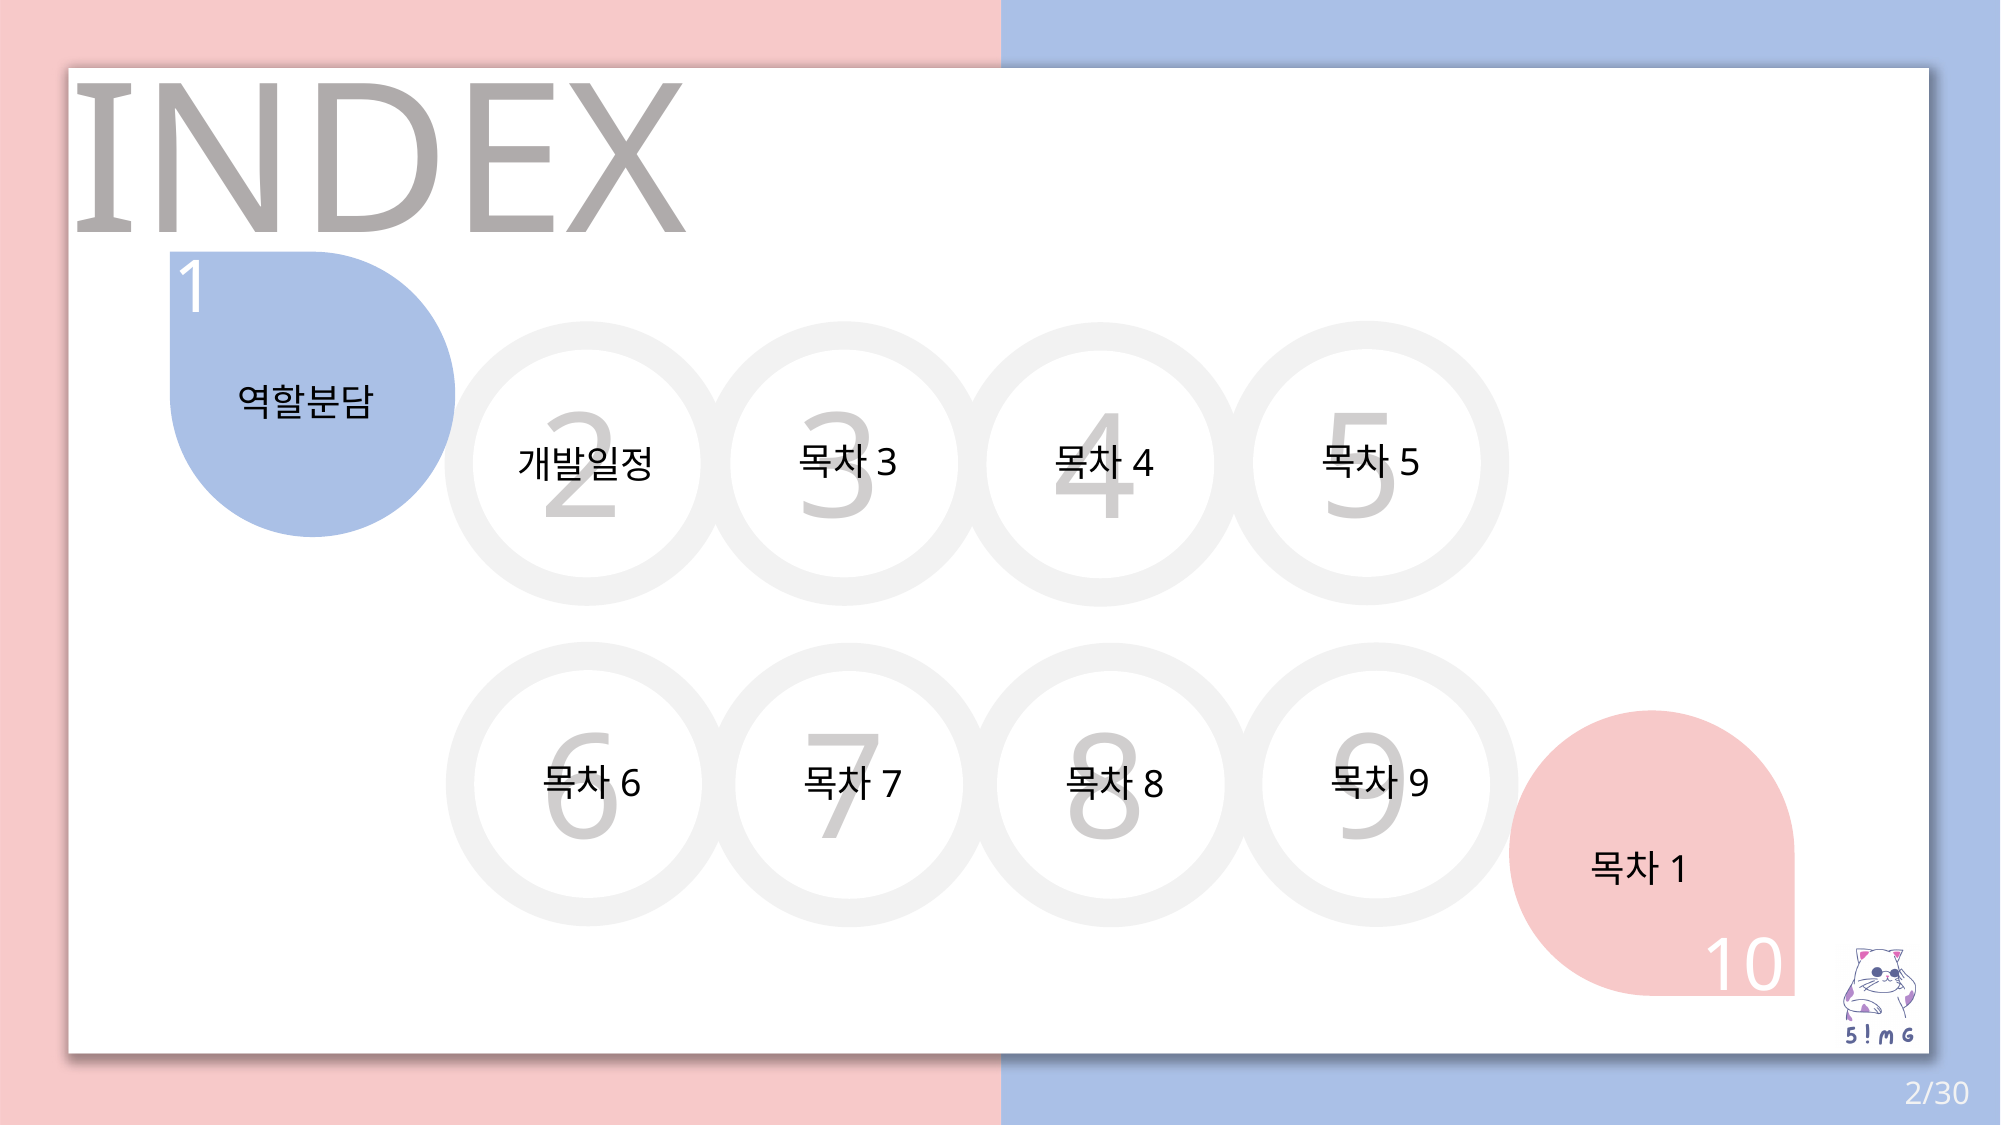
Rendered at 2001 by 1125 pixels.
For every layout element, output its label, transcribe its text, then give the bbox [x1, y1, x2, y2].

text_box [444, 321, 702, 606]
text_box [1509, 710, 1830, 1014]
picture [0, 0, 2001, 1125]
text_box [968, 642, 1254, 928]
text_box 2/30 [1889, 1069, 2000, 1125]
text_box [445, 641, 731, 927]
text_box INDEX [54, 16, 1062, 282]
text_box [1224, 320, 1510, 606]
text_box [706, 642, 968, 928]
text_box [958, 322, 1243, 607]
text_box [1233, 642, 1519, 927]
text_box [158, 232, 456, 538]
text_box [702, 321, 987, 606]
